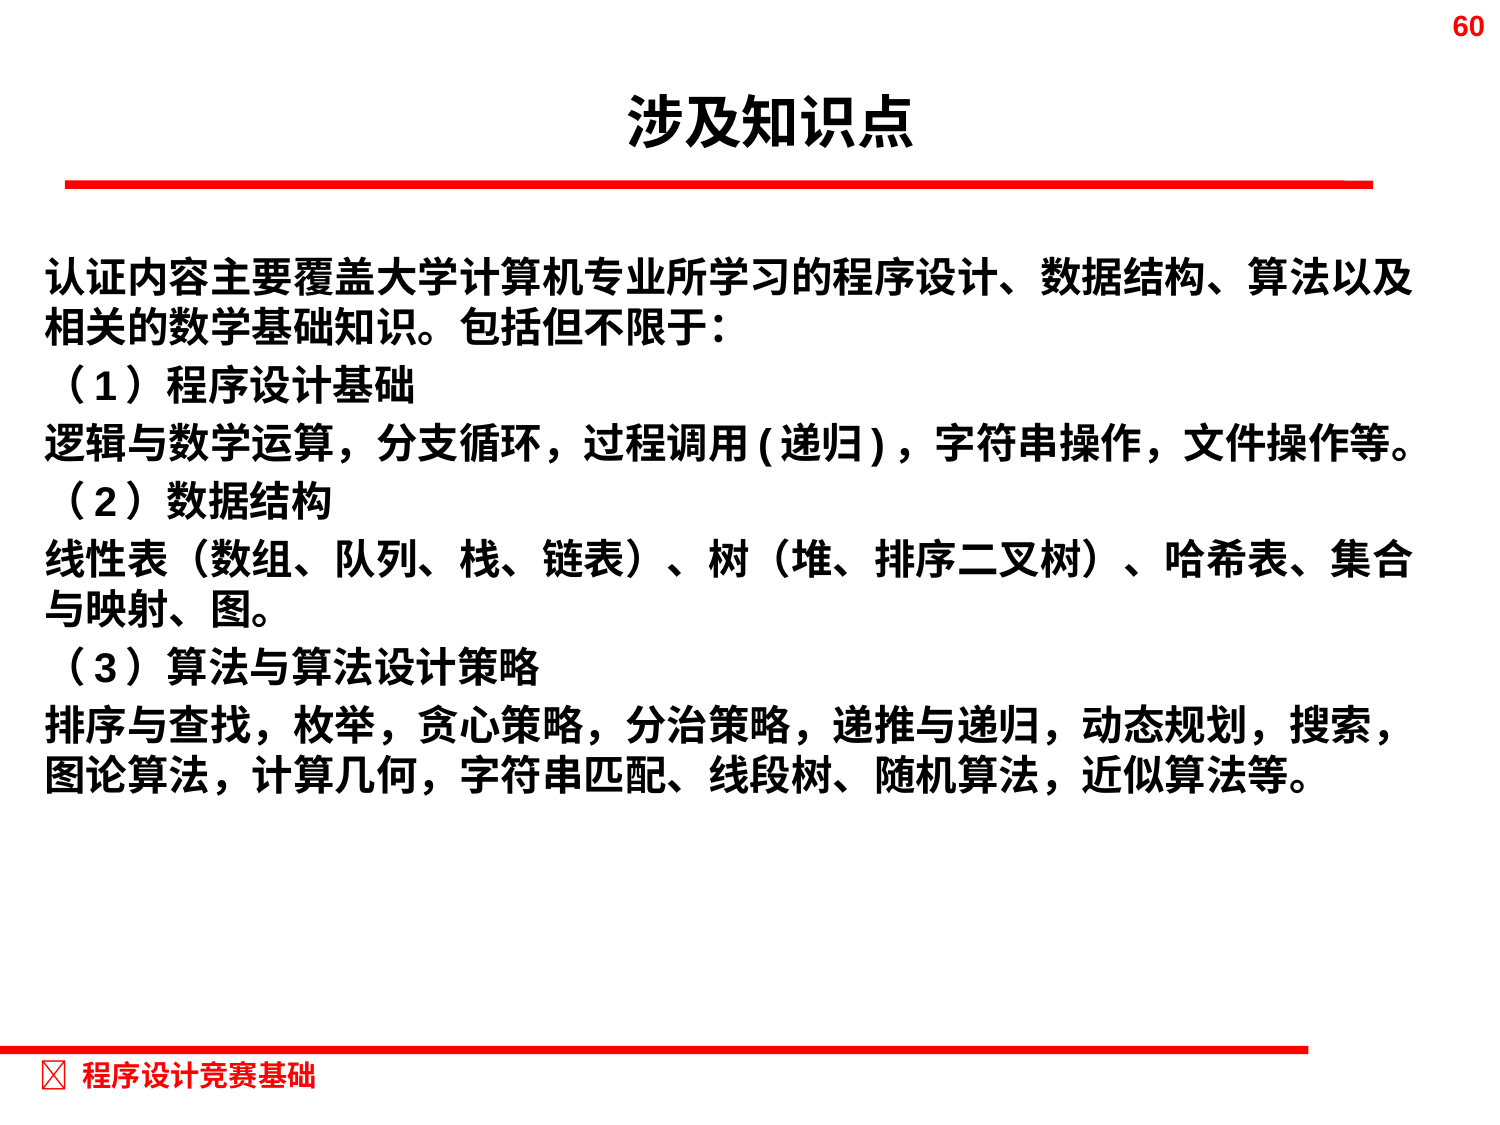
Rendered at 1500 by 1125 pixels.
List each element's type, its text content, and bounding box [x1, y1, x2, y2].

title 涉及知识点 [123, 77, 1418, 164]
list 认证内容主要覆盖大学计算机专业所学习的程序设计、数据结构、算法以及相关的数学基础知识。包括但不限于： （1）程序设计基础 逻辑与数学运算，分支循环，过程调用(递归)，字符串操作，文件操作等。 （2）数据结构 线性表（数组、队列、栈、链表）、树（堆、排序二叉树）、哈希表、集合与映射、图。 （3）算法与算法设计策略 排序与查找，枚举，贪心策略，分治策略，递推与递归，动态规划，搜索，图论算法，计算几何，字符串匹配、线段树、随机算法，近似算法等。 [29, 243, 1466, 874]
